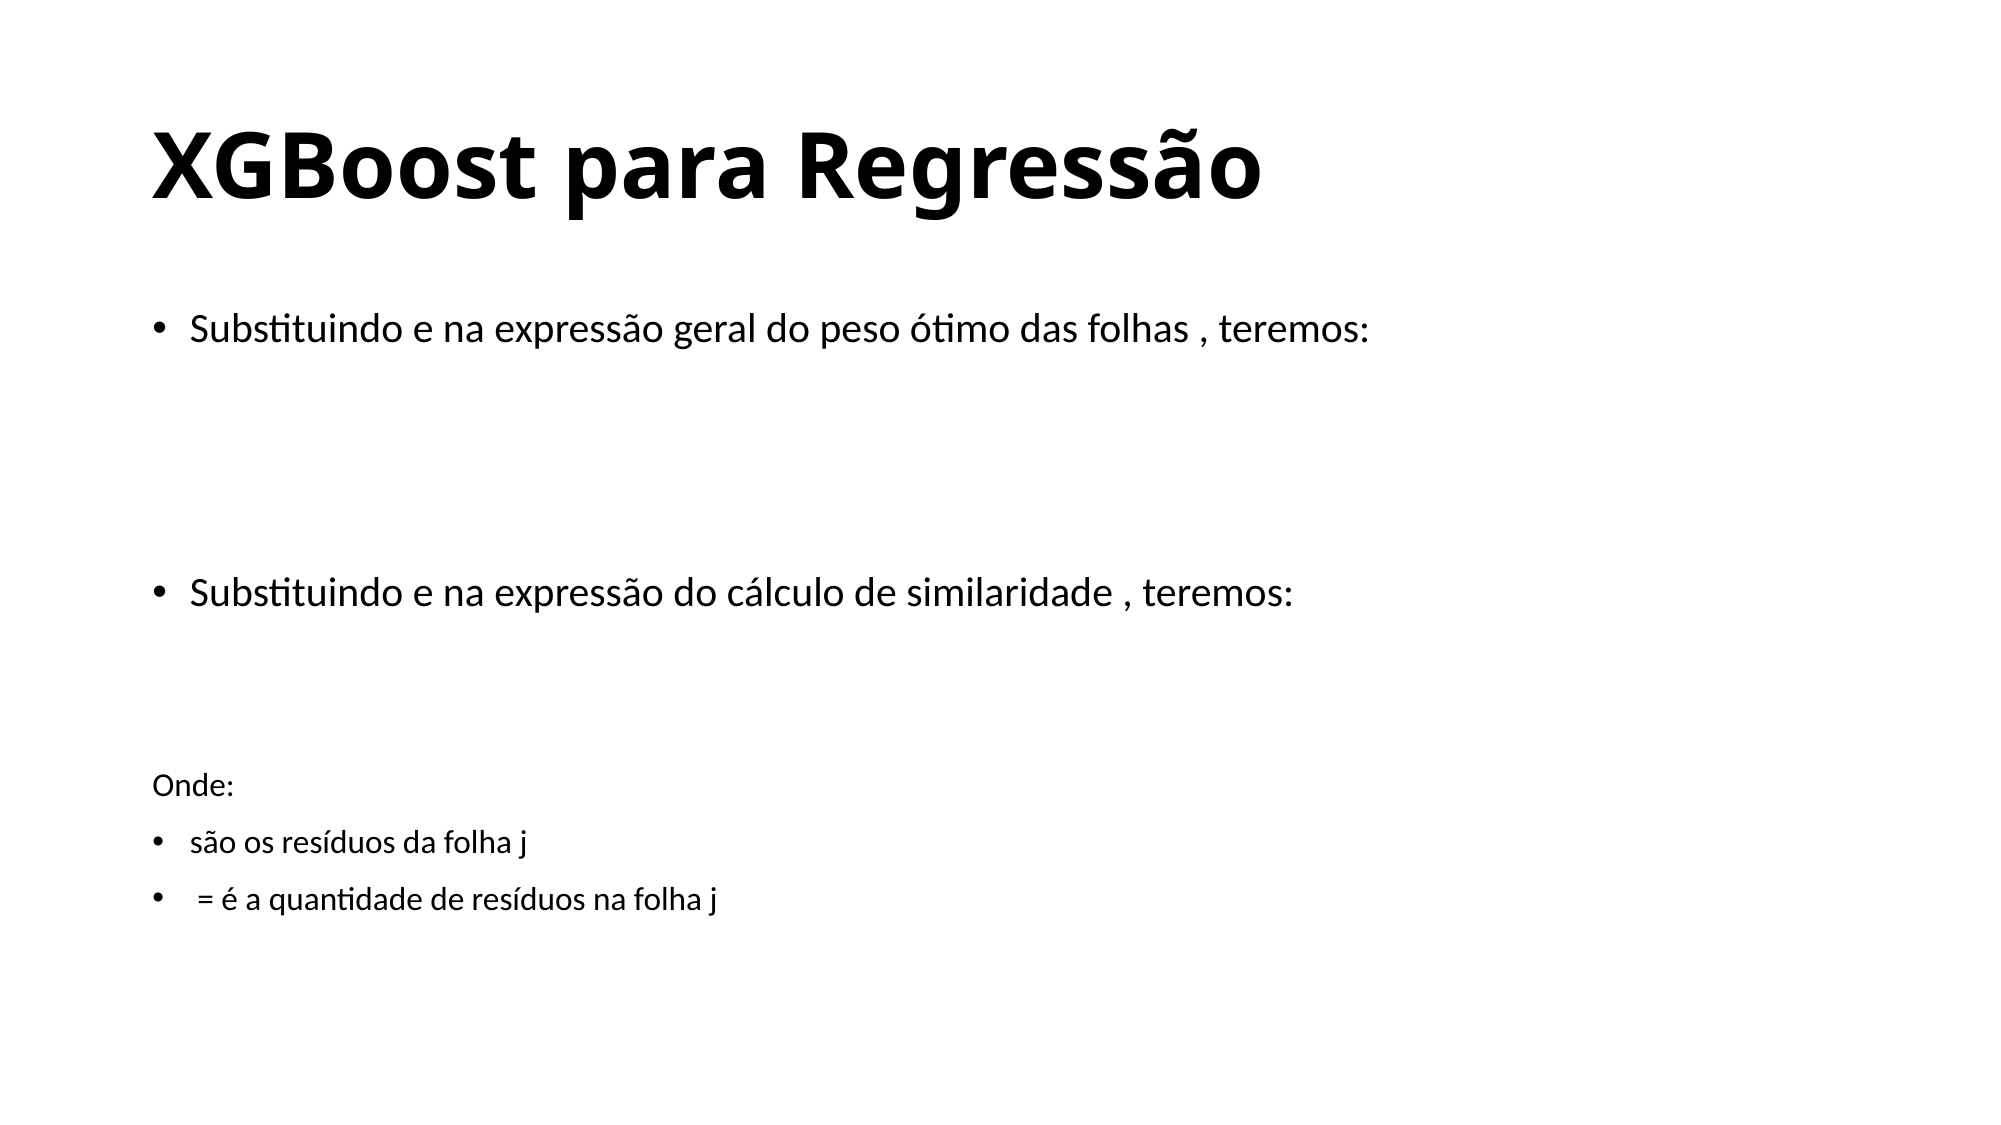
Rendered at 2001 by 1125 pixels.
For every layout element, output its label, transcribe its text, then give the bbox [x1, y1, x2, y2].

title XGBoost para Regressão [137, 59, 1863, 278]
